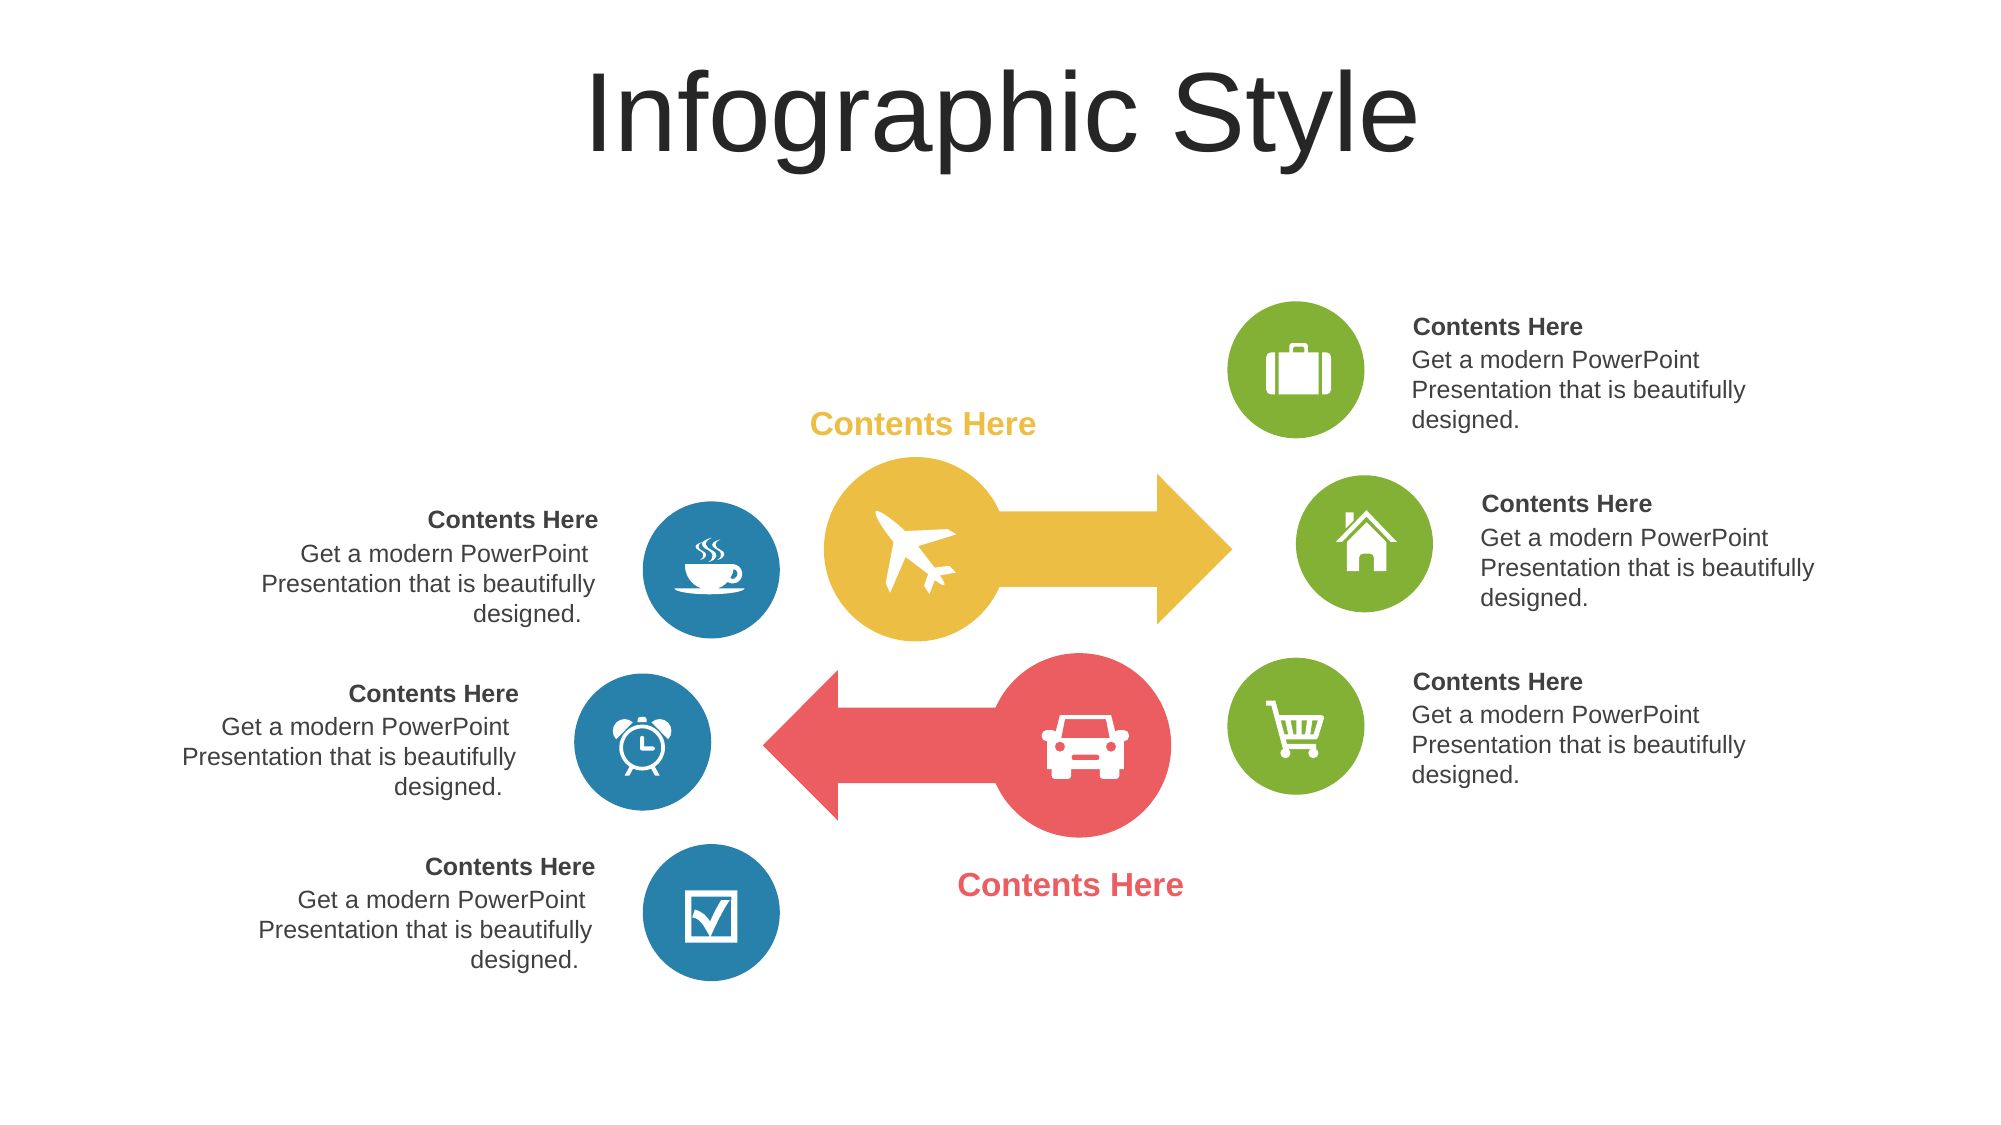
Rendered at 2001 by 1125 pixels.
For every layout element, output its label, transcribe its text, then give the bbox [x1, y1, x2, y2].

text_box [1396, 657, 1776, 798]
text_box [222, 496, 614, 636]
text_box [780, 652, 1173, 839]
text_box Contents Here [936, 856, 1205, 911]
text_box [874, 510, 960, 597]
list Infographic Style [53, 55, 1952, 175]
text_box Contents Here [789, 394, 1058, 450]
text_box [1396, 302, 1776, 443]
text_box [1465, 480, 1845, 620]
text_box [1040, 714, 1130, 781]
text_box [219, 842, 611, 983]
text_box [1227, 301, 1433, 795]
text_box [822, 455, 1227, 643]
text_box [143, 669, 535, 810]
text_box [574, 501, 780, 982]
